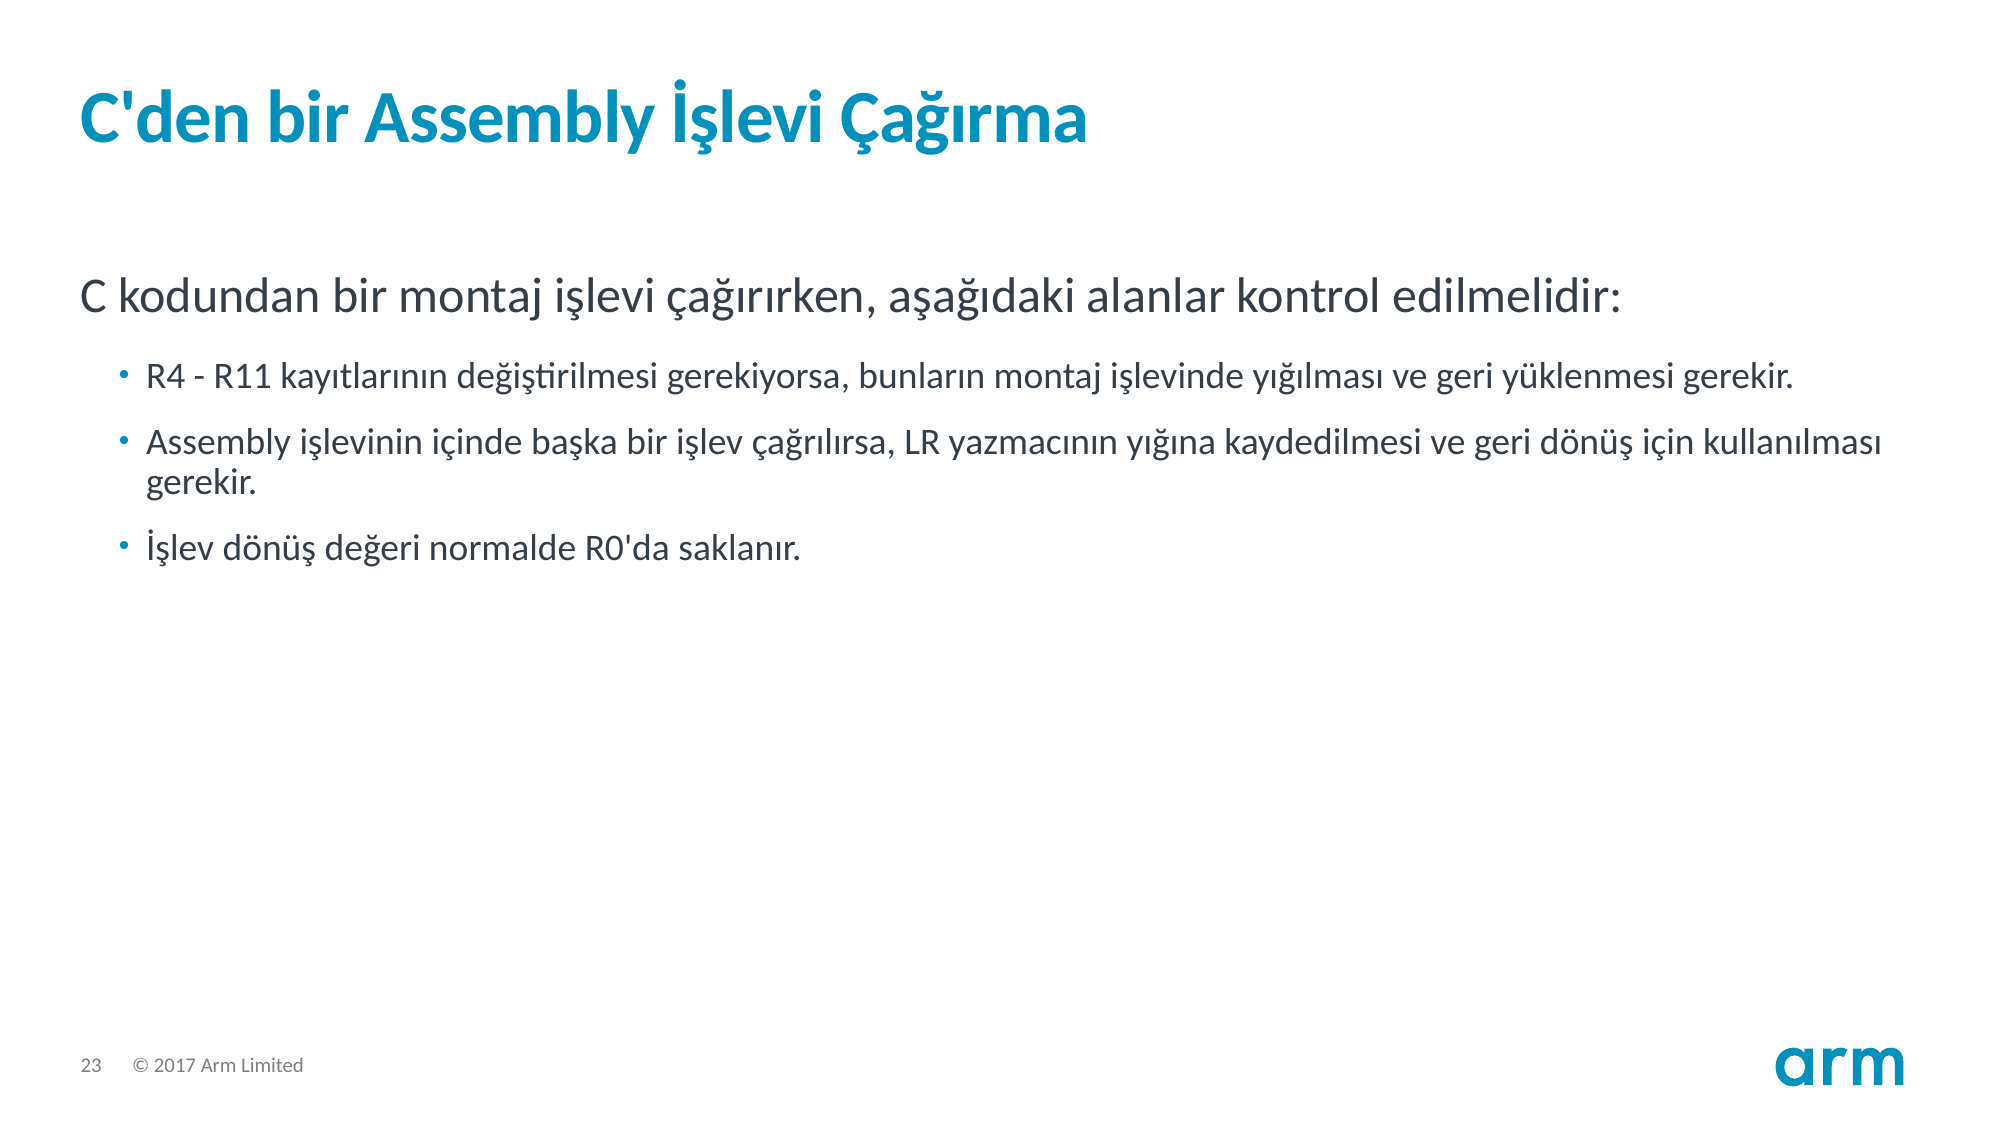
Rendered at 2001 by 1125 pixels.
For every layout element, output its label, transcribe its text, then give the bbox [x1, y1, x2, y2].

title C'den bir Assembly İşlevi Çağırma [80, 48, 1915, 158]
list C kodundan bir montaj işlevi çağırırken, aşağıdaki alanlar kontrol edilmelidir: R4 - R11 kayıtlarının değiştirilmesi gerekiyorsa, bunların montaj işlevinde yığılması ve geri yüklenmesi gerekir. Assembly işlevinin içinde başka bir işlev çağrılırsa, LR yazmacının yığına kaydedilmesi ve geri dönüş için kullanılması gerekir. İşlev dönüş değeri normalde R0'da saklanır. [80, 268, 1915, 940]
